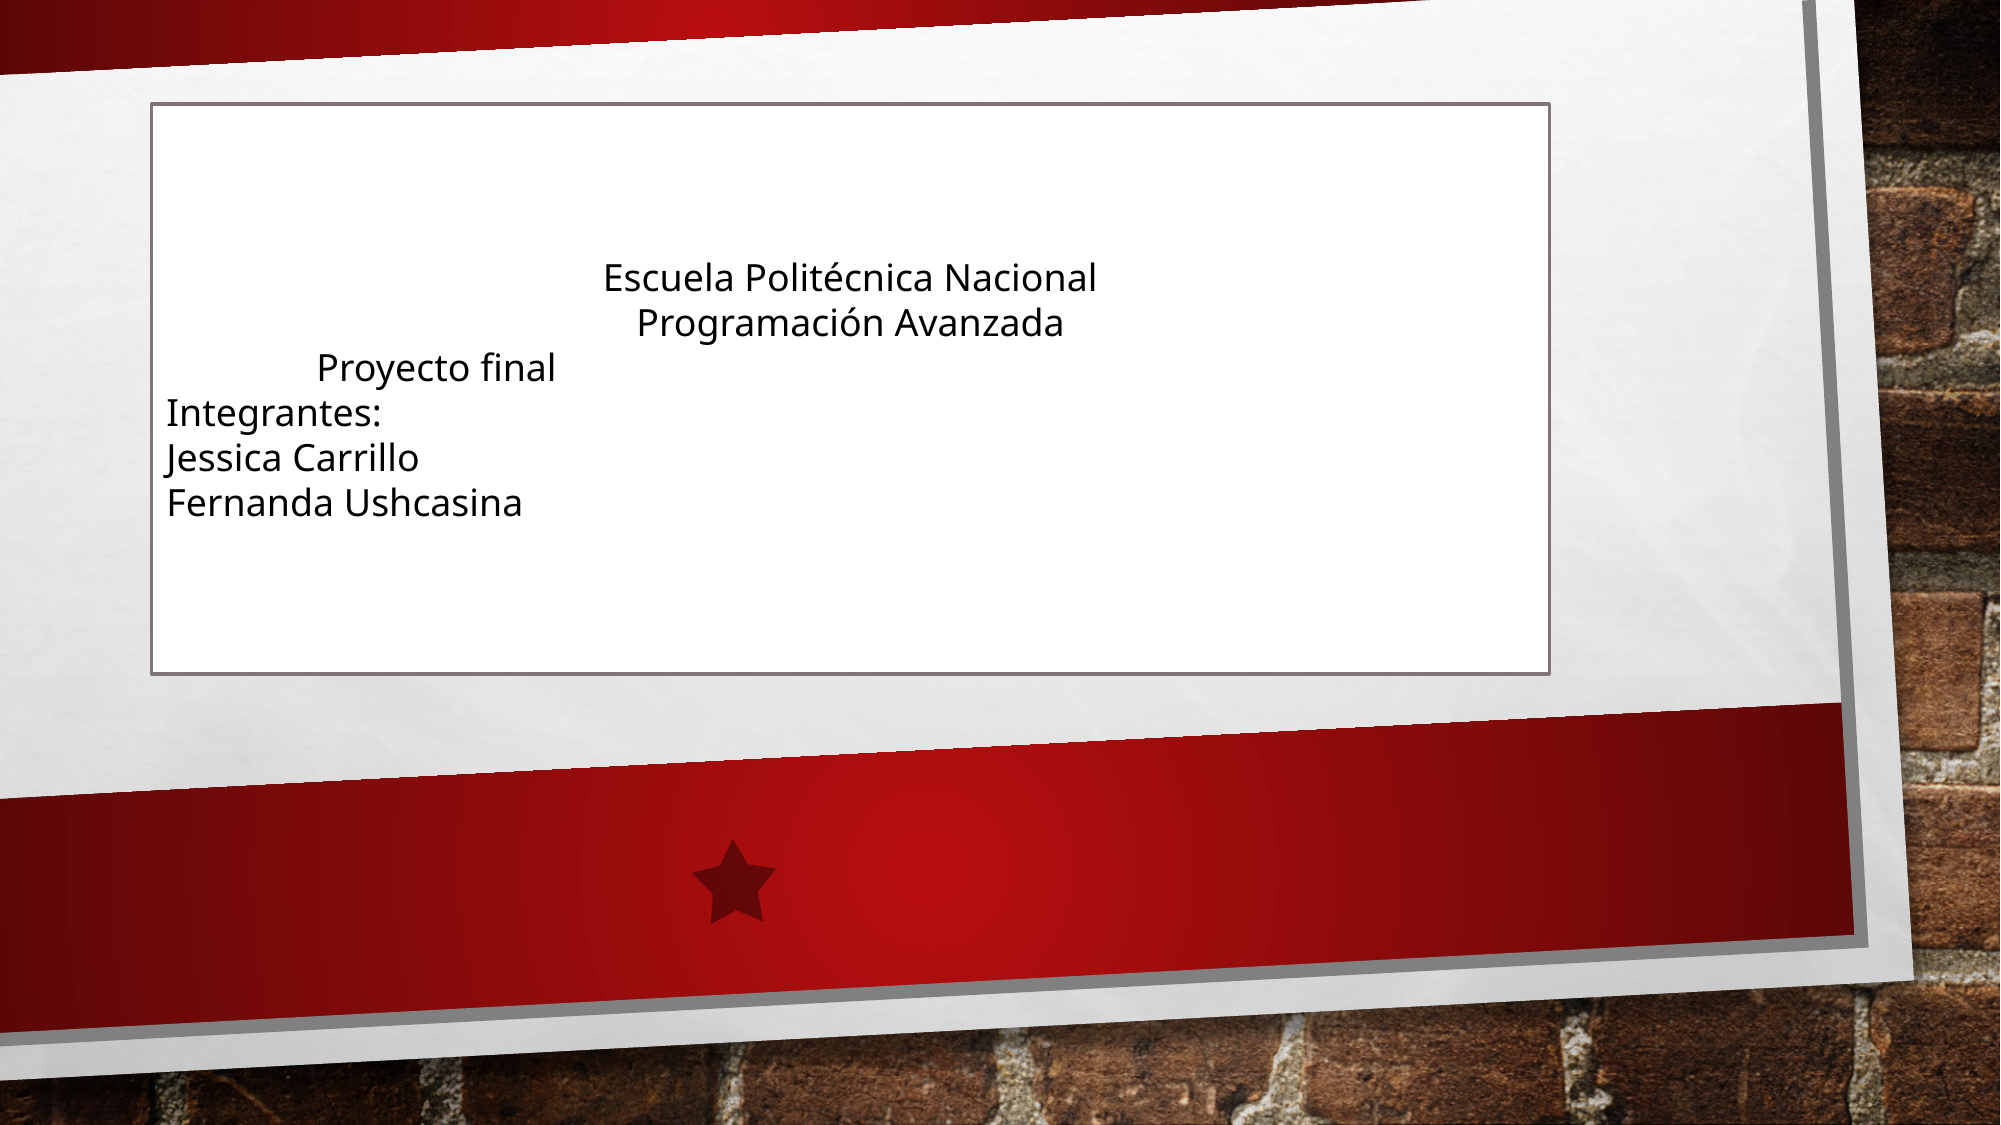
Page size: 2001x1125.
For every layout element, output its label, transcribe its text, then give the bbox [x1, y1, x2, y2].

text_box Escuela Politécnica Nacional Programación Avanzada Proyecto final Integrantes: Jessica Carrillo Fernanda Ushcasina [150, 102, 1551, 676]
picture [0, 0, 2000, 1125]
